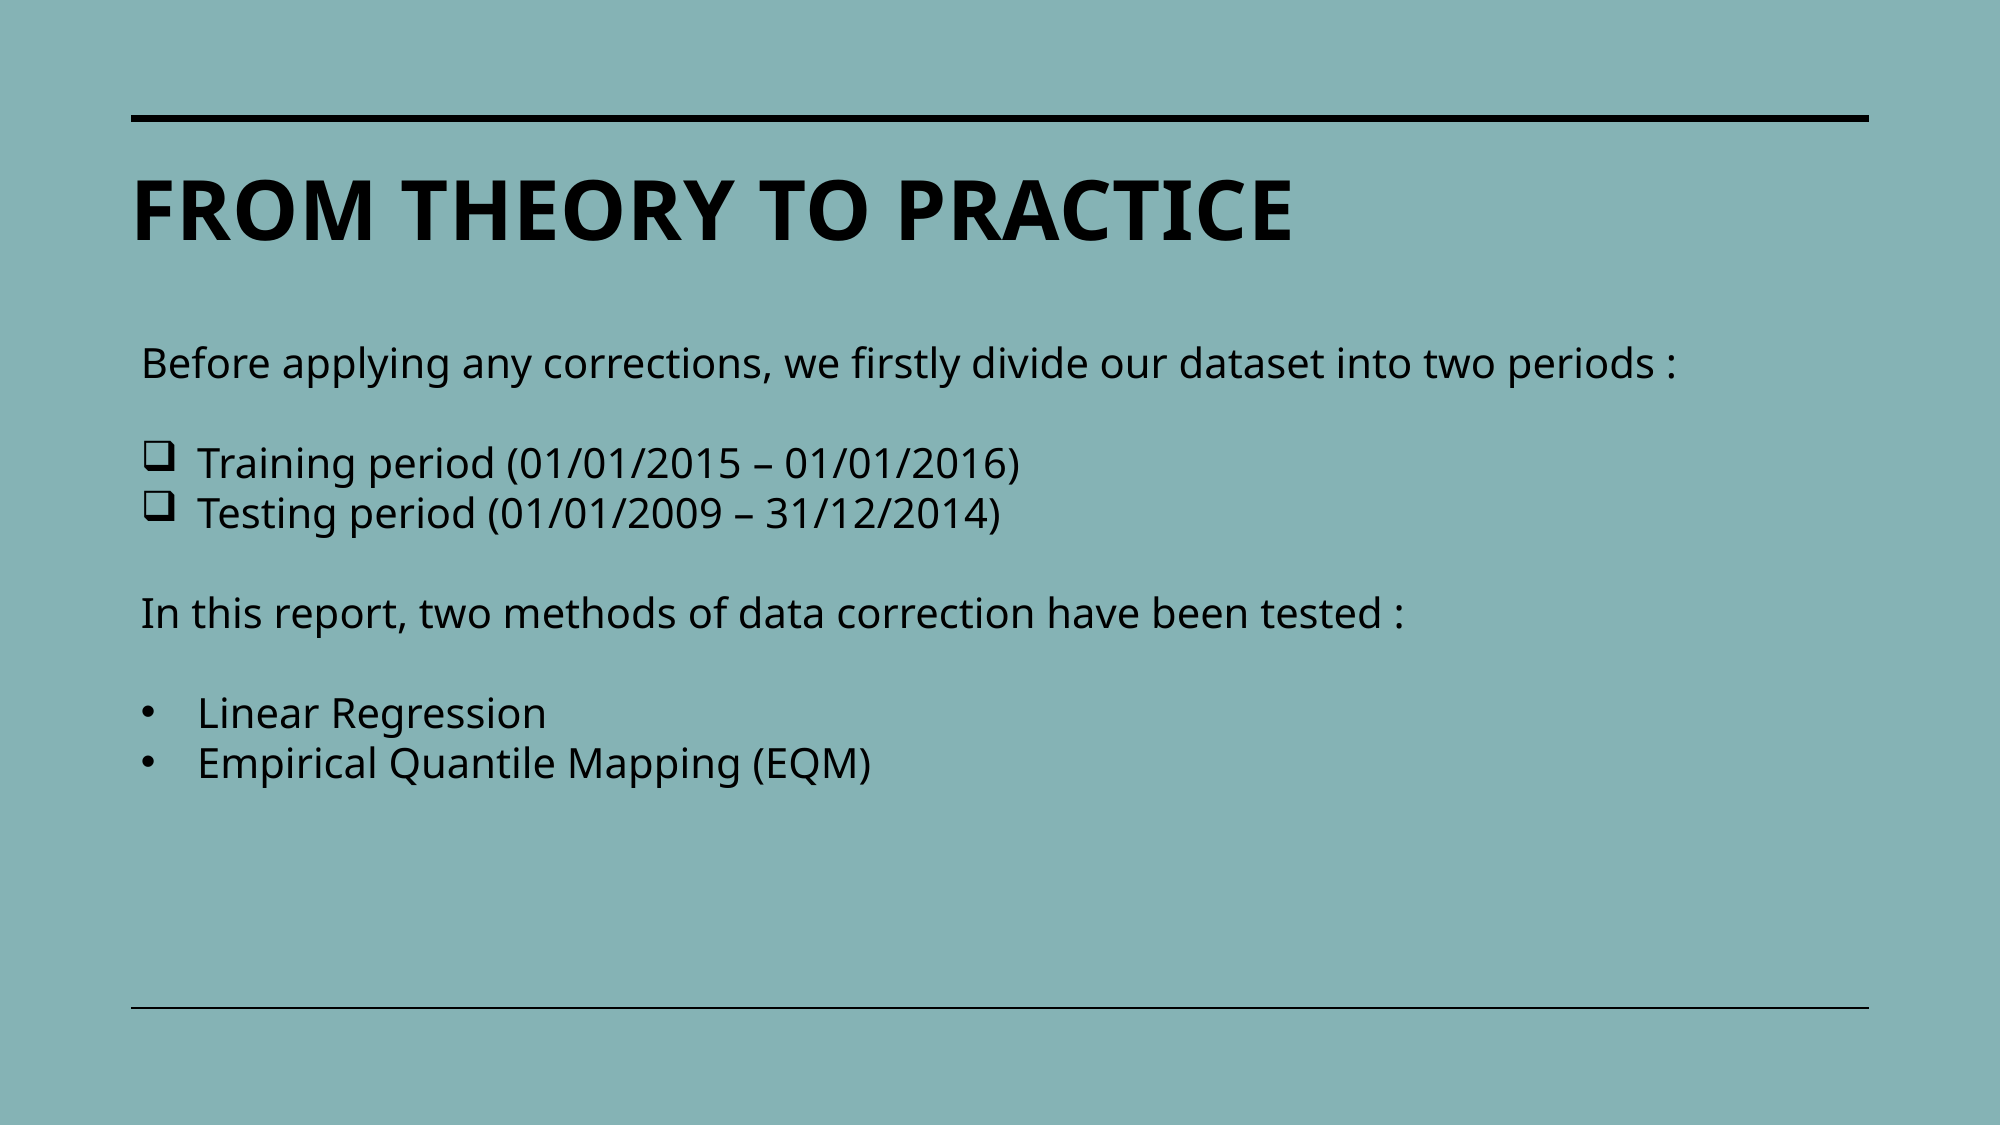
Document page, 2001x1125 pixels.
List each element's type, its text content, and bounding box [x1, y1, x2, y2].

text_box Before applying any corrections, we firstly divide our dataset into two periods : Training period (01/01/2015 – 01/01/2016) Testing period (01/01/2009 – 31/12/2014) In this report, two methods of data correction have been tested : Linear Regression Empirical Quantile Mapping (EQM) [126, 328, 1887, 794]
text_box From theory to practice [115, 149, 1883, 280]
